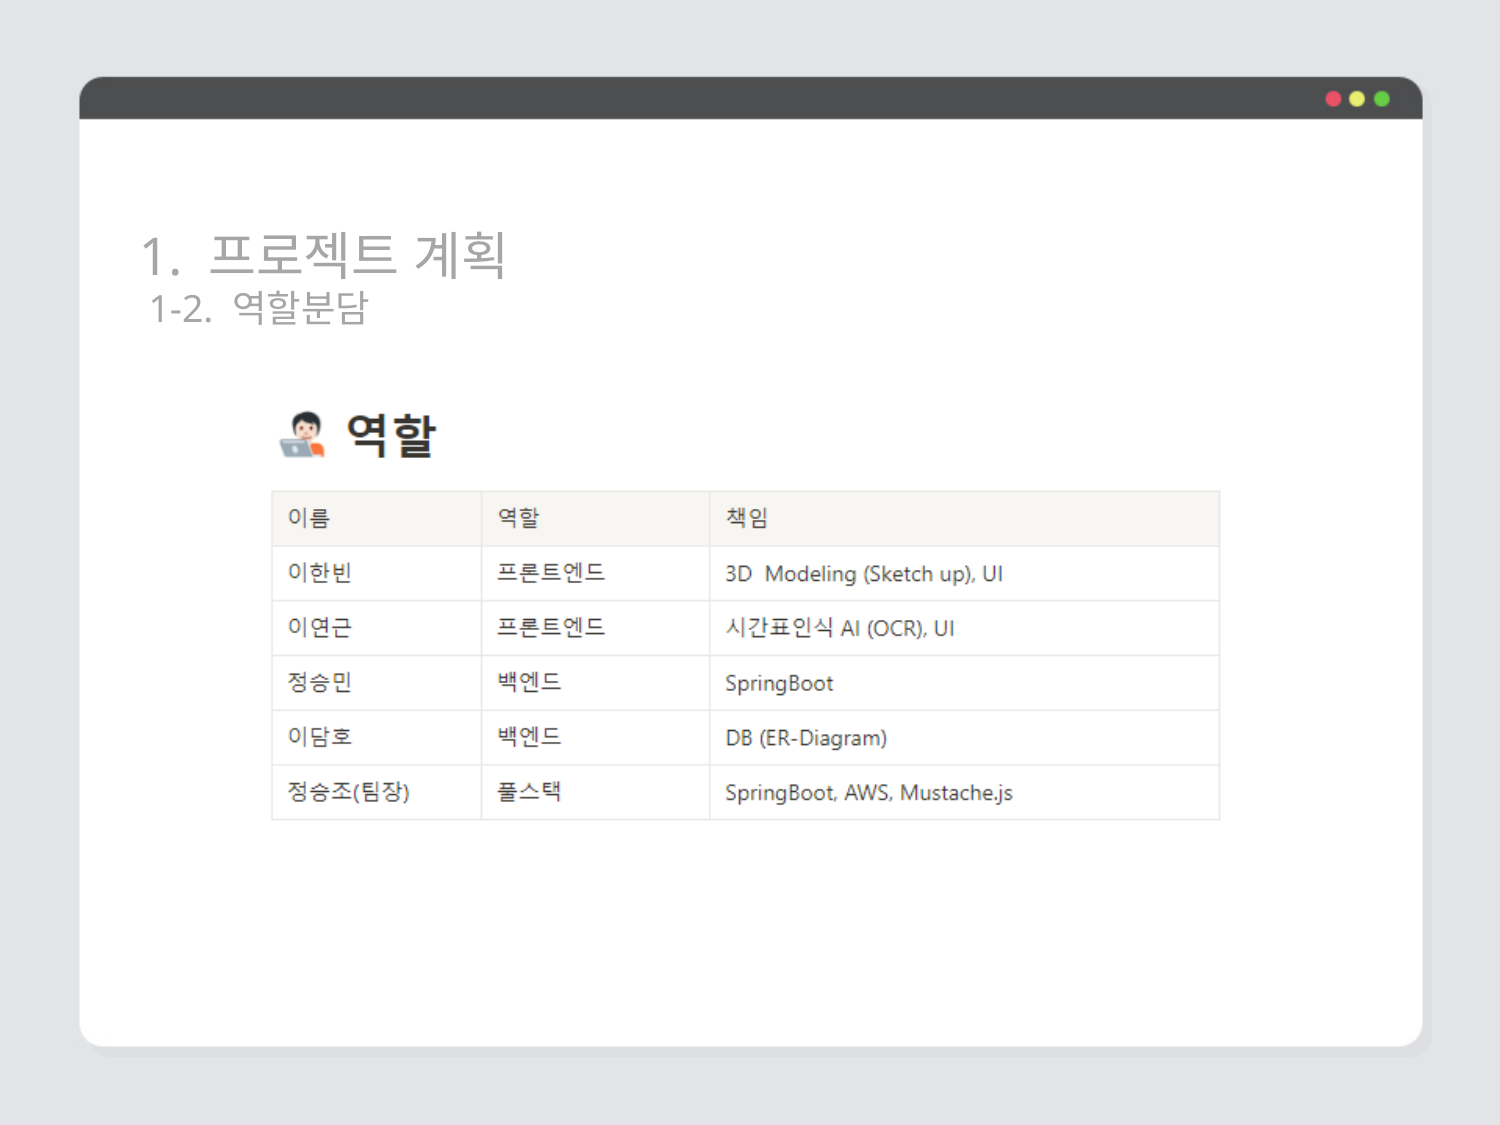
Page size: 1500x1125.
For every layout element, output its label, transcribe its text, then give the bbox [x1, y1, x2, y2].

text_box 1. 프로젝트 계획 1-2. 역할분담 [123, 215, 715, 338]
picture [0, 0, 1500, 1125]
